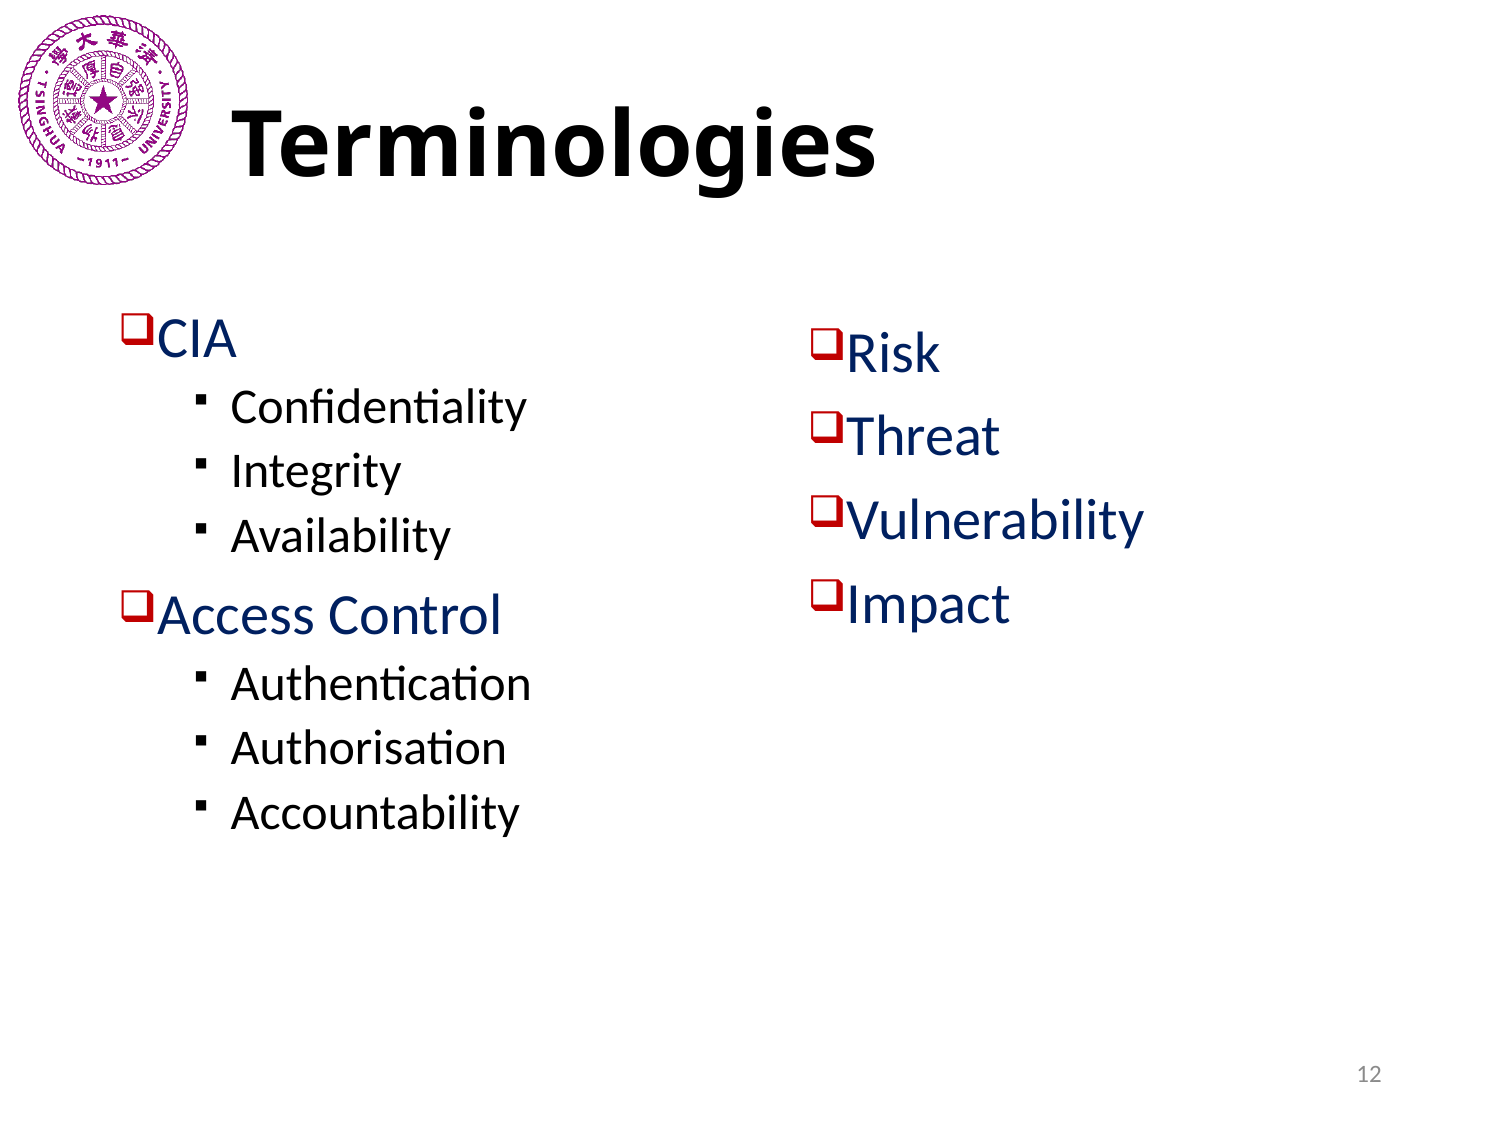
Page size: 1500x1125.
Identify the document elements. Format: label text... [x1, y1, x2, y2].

list Risk Threat Vulnerability Impact [792, 314, 1430, 1028]
title Terminologies [215, 38, 1500, 256]
picture [18, 15, 188, 185]
slide_number 12 [1059, 1042, 1397, 1103]
list CIA Confidentiality Integrity Availability Access Control Authentication Authorisation Accountability [103, 299, 1397, 1014]
